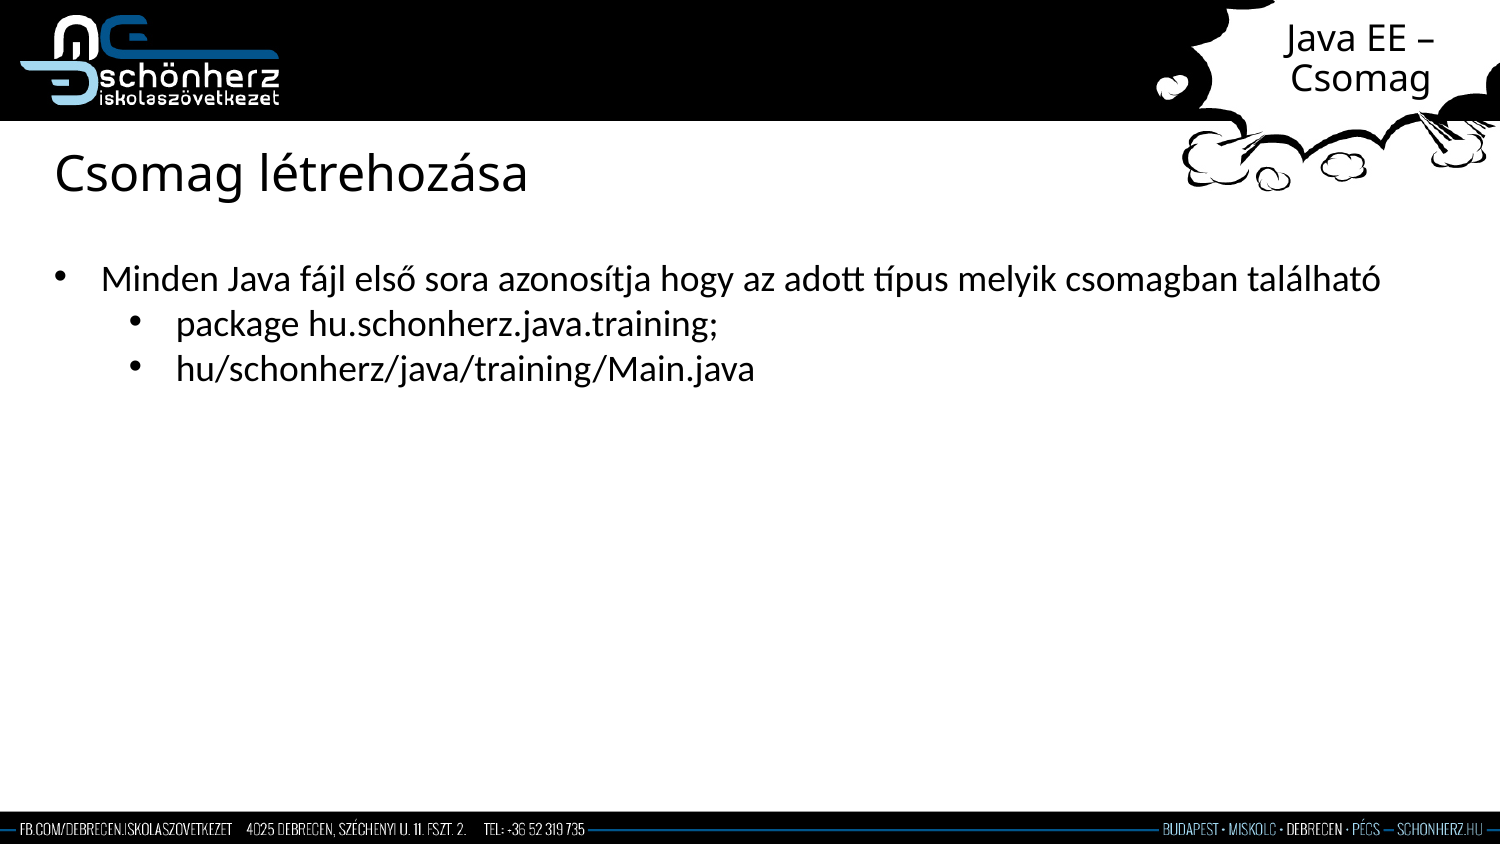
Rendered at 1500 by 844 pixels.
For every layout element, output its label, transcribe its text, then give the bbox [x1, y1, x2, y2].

title Java EE – Csomag [1233, 11, 1488, 107]
subtitle Csomag létrehozása [39, 140, 1455, 213]
picture [0, 0, 1500, 844]
text_box Minden Java fájl első sora azonosítja hogy az adott típus melyik csomagban található package hu.schonherz.java.training; hu/schonherz/java/training/Main.java [39, 246, 1455, 396]
